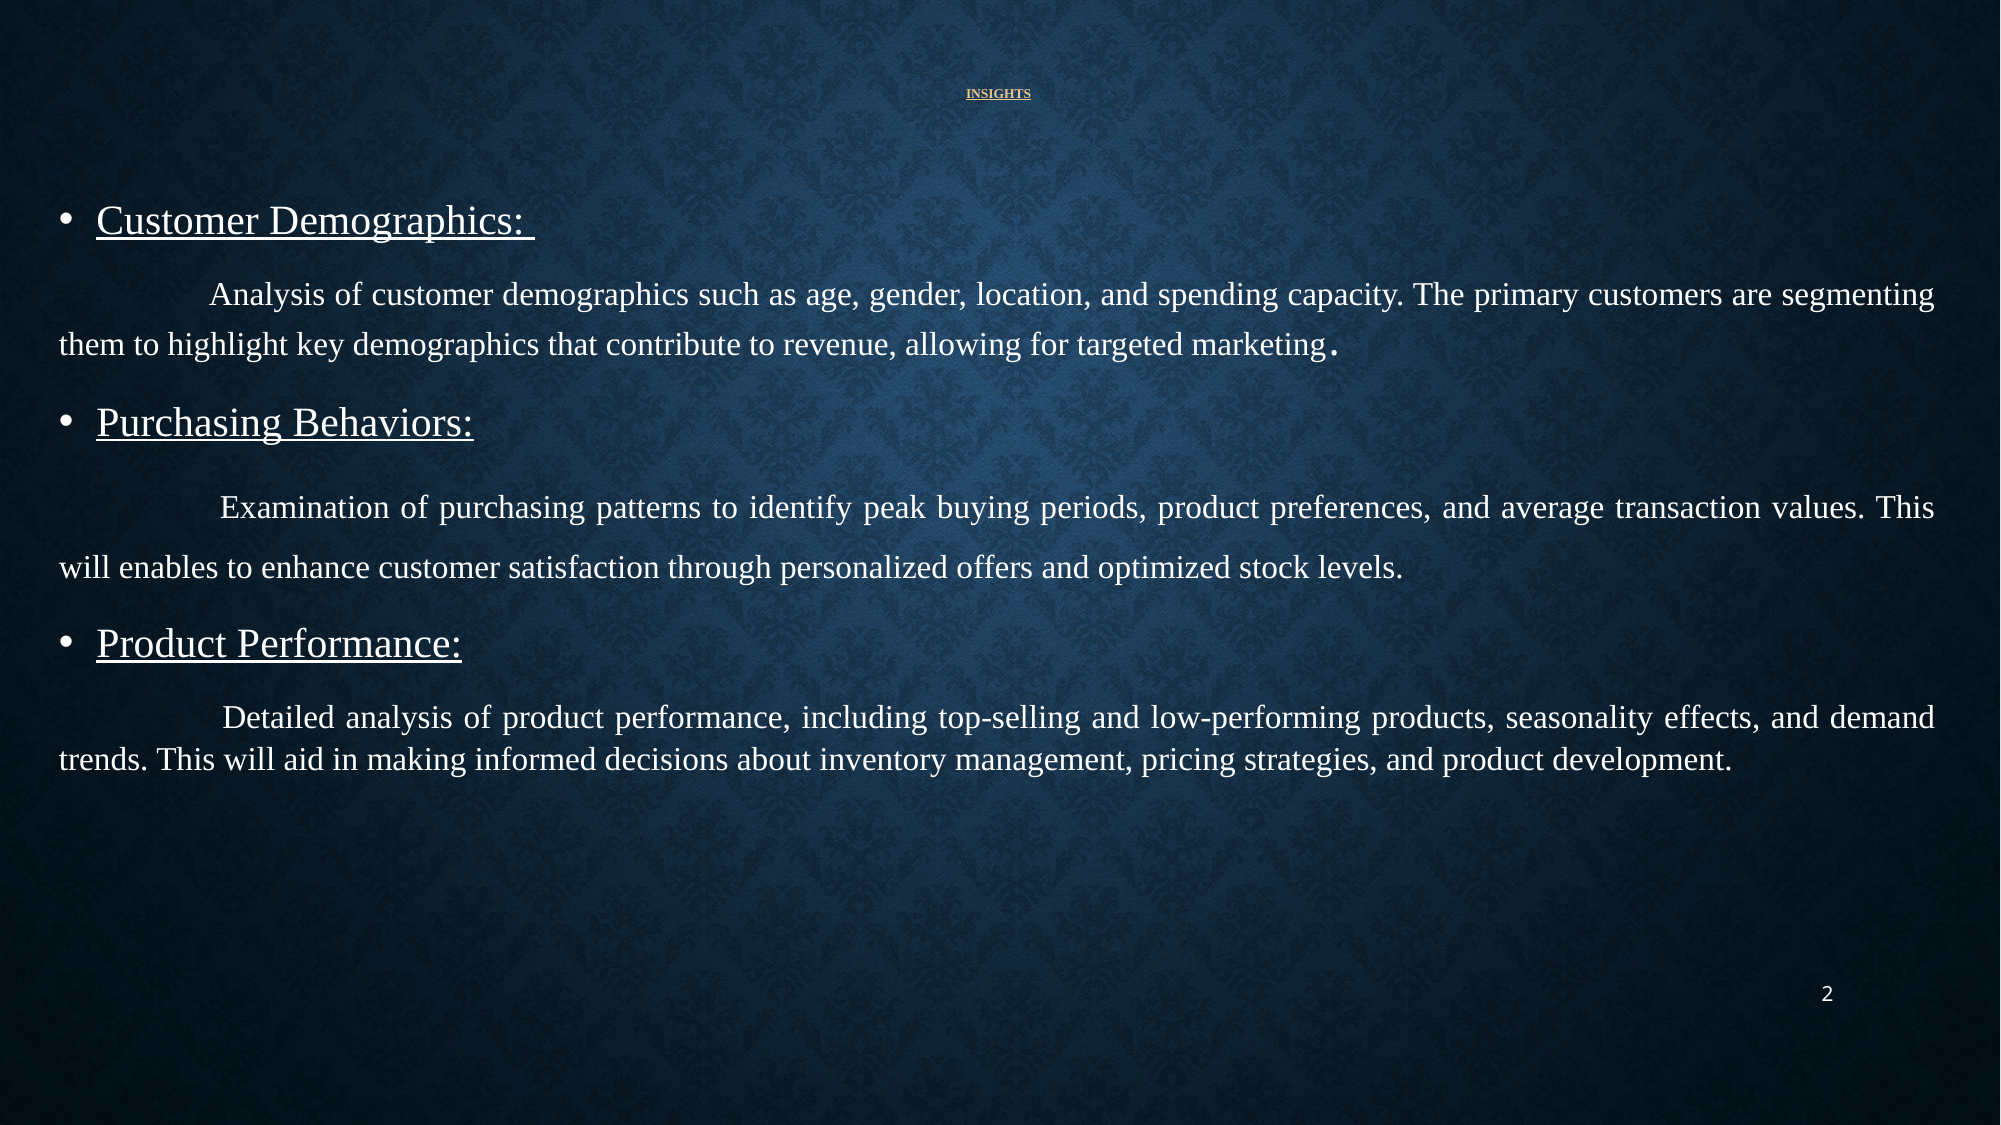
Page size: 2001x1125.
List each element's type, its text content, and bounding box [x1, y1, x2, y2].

list Customer Demographics: Analysis of customer demographics such as age, gender, location, and spending capacity. The primary customers are segmenting them to highlight key demographics that contribute to revenue, allowing for targeted marketing. Purchasing Behaviors: Examination of purchasing patterns to identify peak buying periods, product preferences, and average transaction values. This will enables to enhance customer satisfaction through personalized offers and optimized stock levels. Product Performance: Detailed analysis of product performance, including top-selling and low-performing products, seasonality effects, and demand trends. This will aid in making informed decisions about inventory management, pricing strategies, and product development. [43, 175, 1954, 1056]
title INSIGHTS [43, 59, 1954, 130]
slide_number 2 [1724, 965, 1849, 1025]
